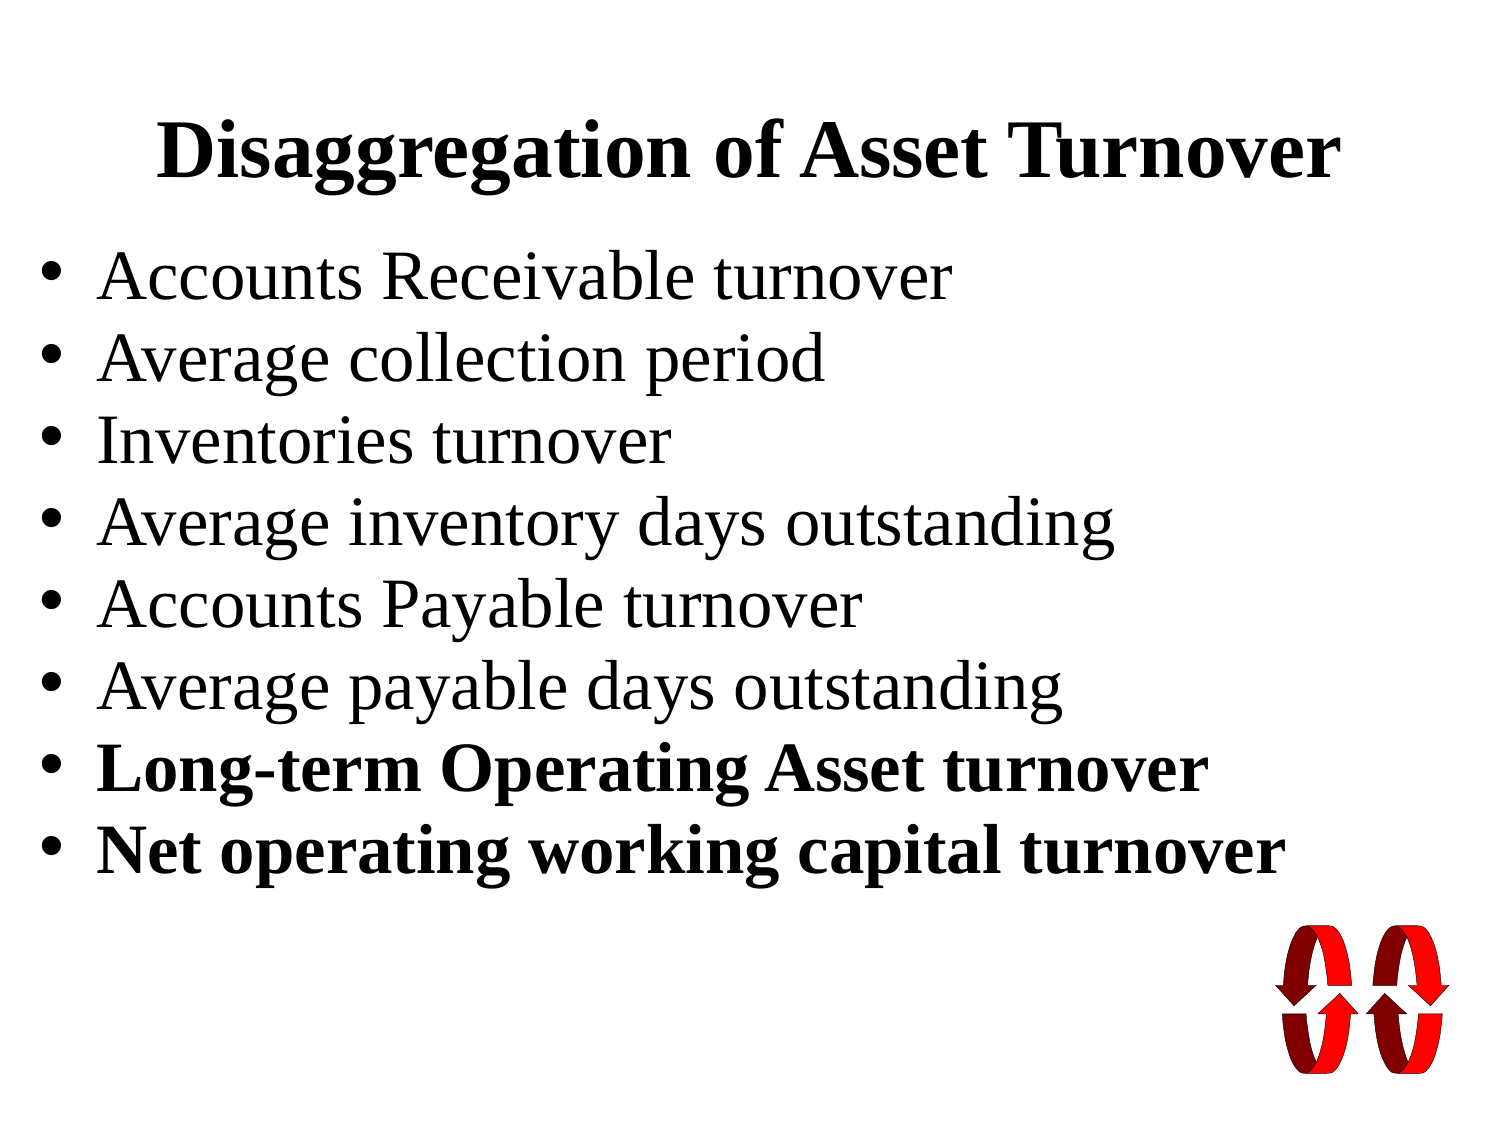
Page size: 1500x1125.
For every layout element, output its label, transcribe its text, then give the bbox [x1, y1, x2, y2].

title Disaggregation of Asset Turnover [75, 50, 1425, 238]
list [1274, 924, 1451, 1076]
list Accounts Receivable turnover Average collection period Inventories turnover Average inventory days outstanding Accounts Payable turnover Average payable days outstanding Long-term Operating Asset turnover Net operating working capital turnover [24, 237, 1388, 980]
